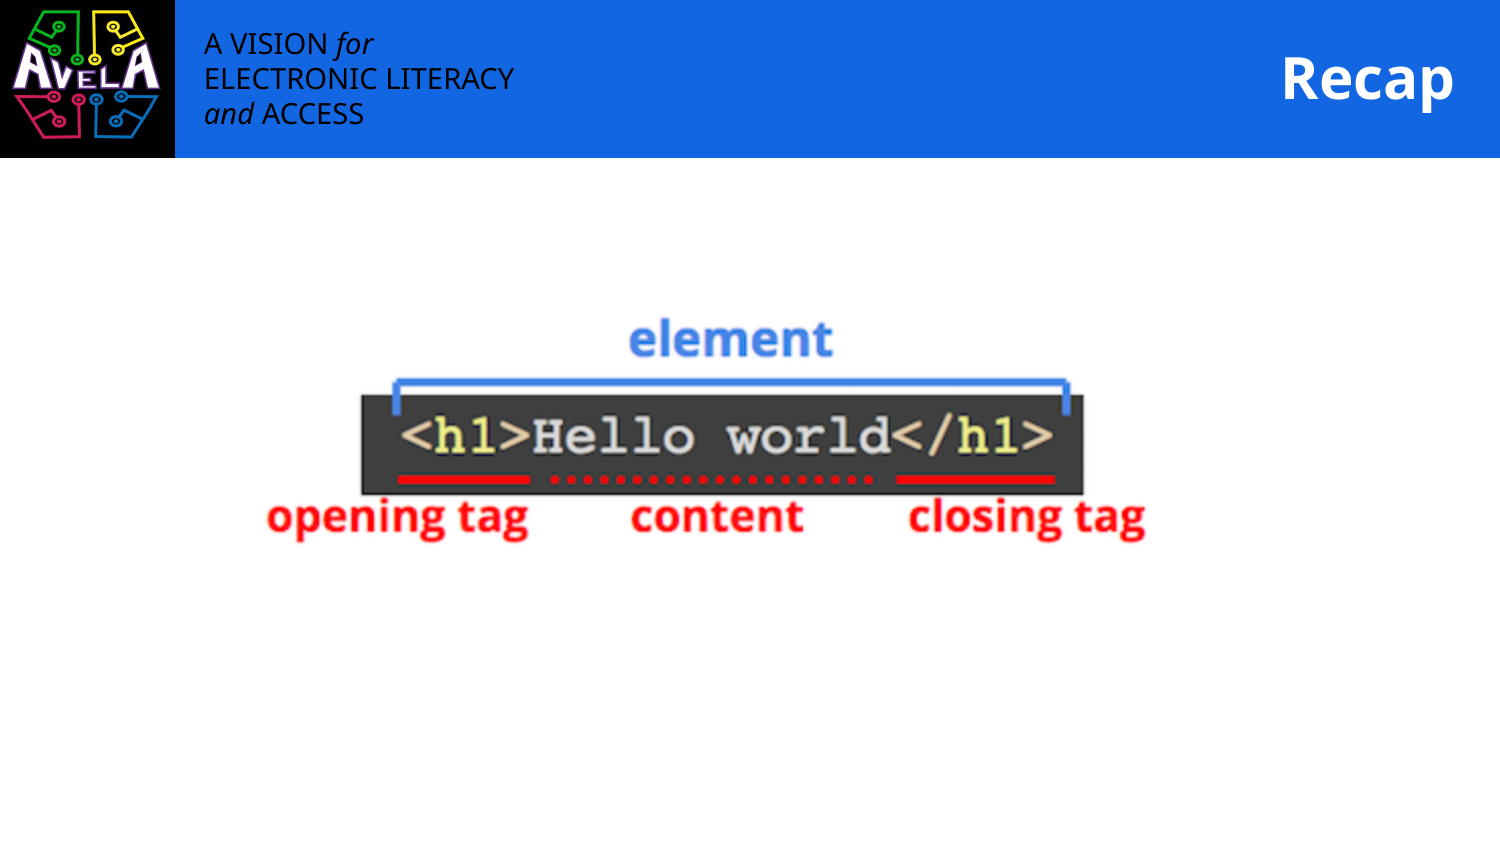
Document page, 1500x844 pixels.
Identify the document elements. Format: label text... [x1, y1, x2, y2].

picture [255, 290, 1245, 554]
picture [0, 0, 175, 158]
title Recap [594, 29, 1471, 126]
